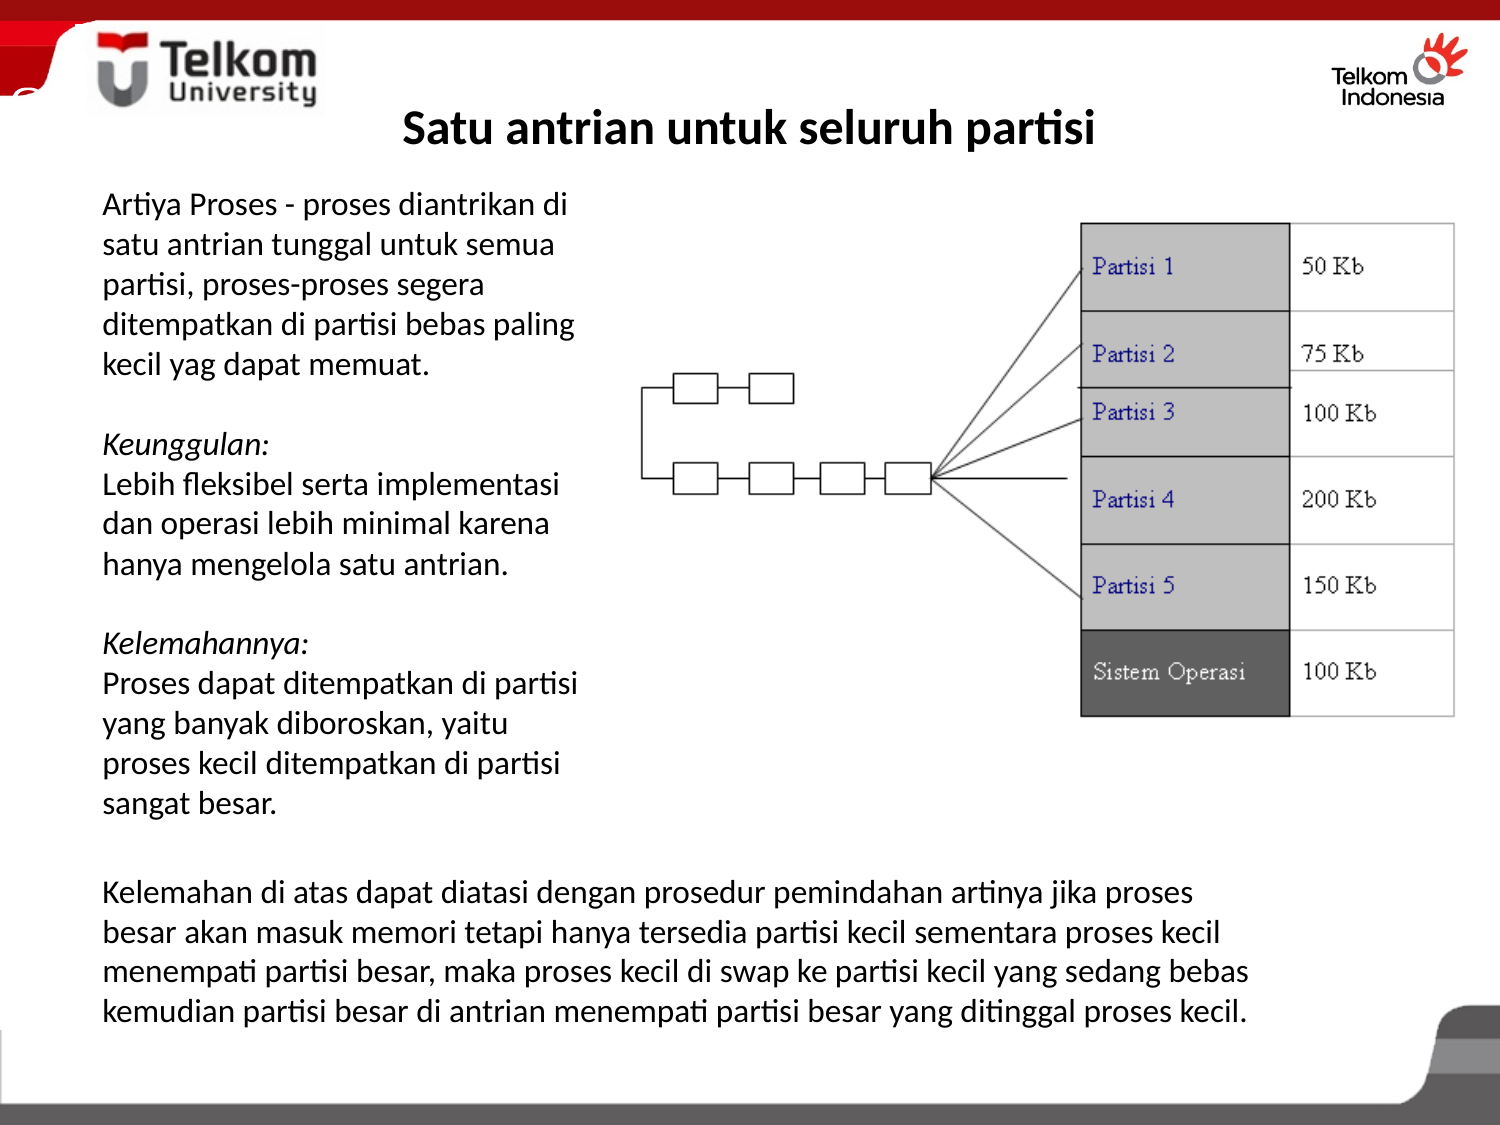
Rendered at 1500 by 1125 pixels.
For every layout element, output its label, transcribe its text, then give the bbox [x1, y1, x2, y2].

text_box Artiya Proses - proses diantrikan di satu antrian tunggal untuk semua partisi, proses-proses segera ditempatkan di partisi bebas paling kecil yag dapat memuat. Keunggulan: Lebih fleksibel serta implementasi dan operasi lebih minimal karena hanya mengelola satu antrian. Kelemahannya: Proses dapat ditempatkan di partisi yang banyak diboroskan, yaitu proses kecil ditempatkan di partisi sangat besar. [87, 174, 600, 829]
picture [0, 0, 1500, 118]
picture [0, 212, 1500, 1125]
text_box Satu antrian untuk seluruh partisi [387, 87, 1175, 163]
text_box Kelemahan di atas dapat diatasi dengan prosedur pemindahan artinya jika proses besar akan masuk memori tetapi hanya tersedia partisi kecil sementara proses kecil menempati partisi besar, maka proses kecil di swap ke partisi kecil yang sedang bebas kemudian partisi besar di antrian menempati partisi besar yang ditinggal proses kecil. [87, 862, 1288, 1037]
